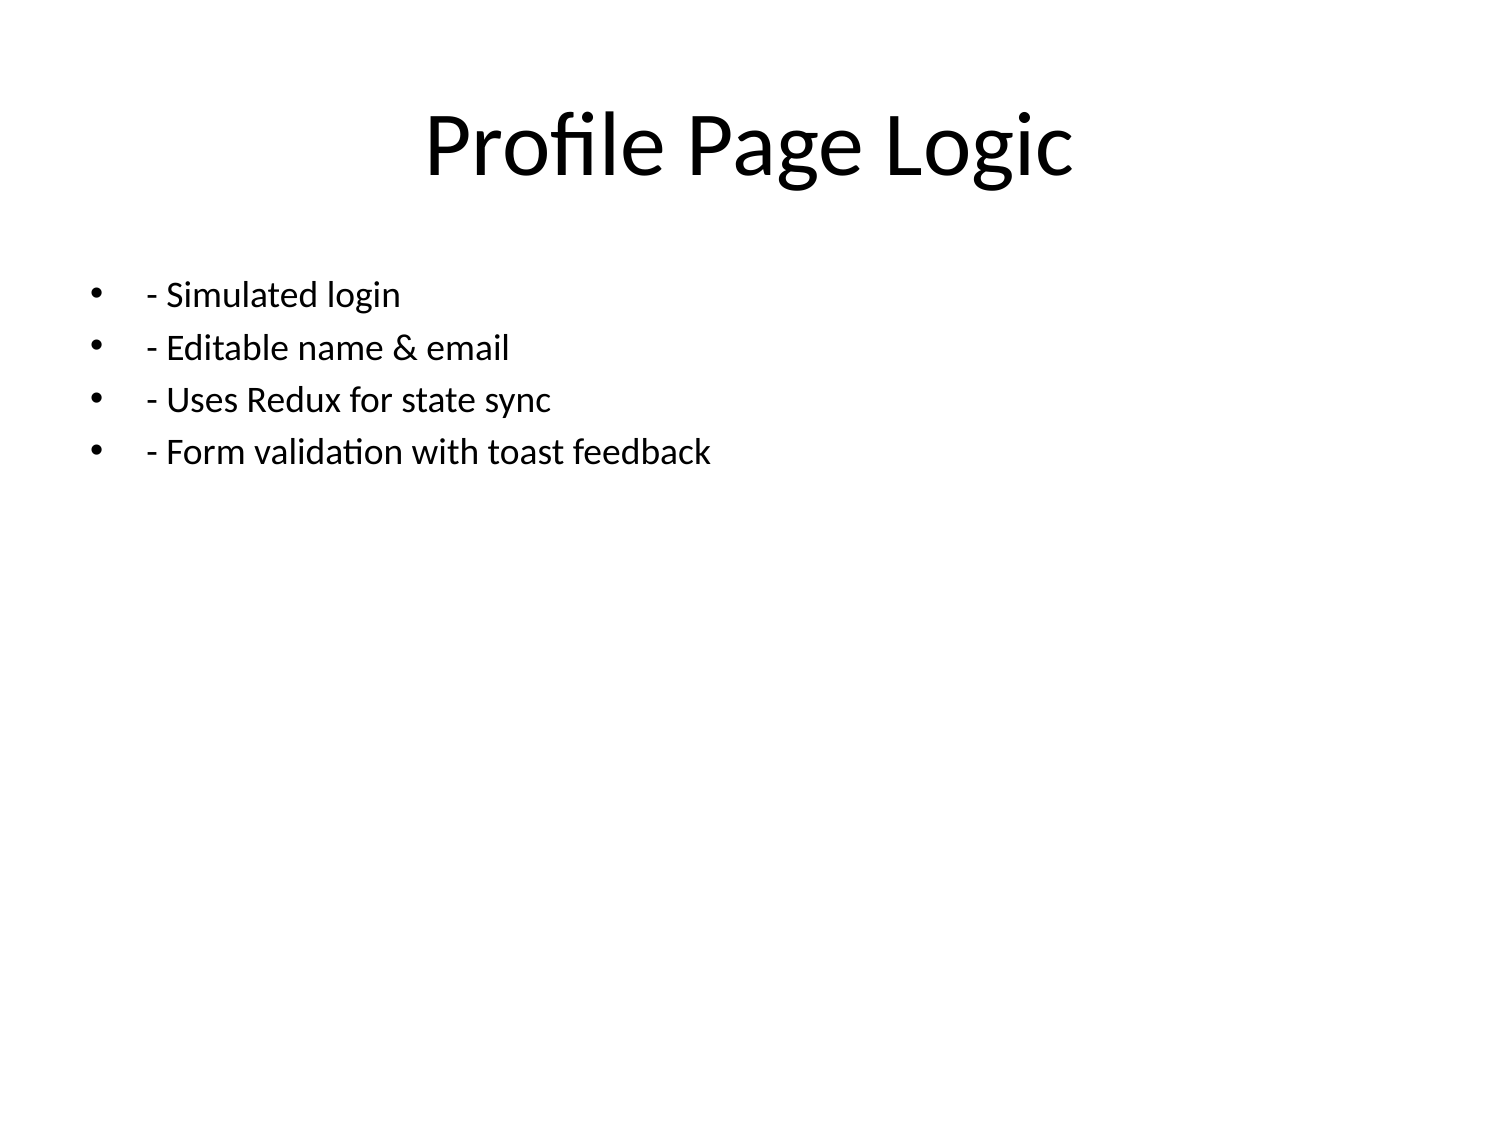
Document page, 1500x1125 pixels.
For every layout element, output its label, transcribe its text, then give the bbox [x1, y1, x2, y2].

list - Simulated login - Editable name & email - Uses Redux for state sync - Form validation with toast feedback [75, 262, 1425, 1005]
title Profile Page Logic [75, 45, 1425, 233]
